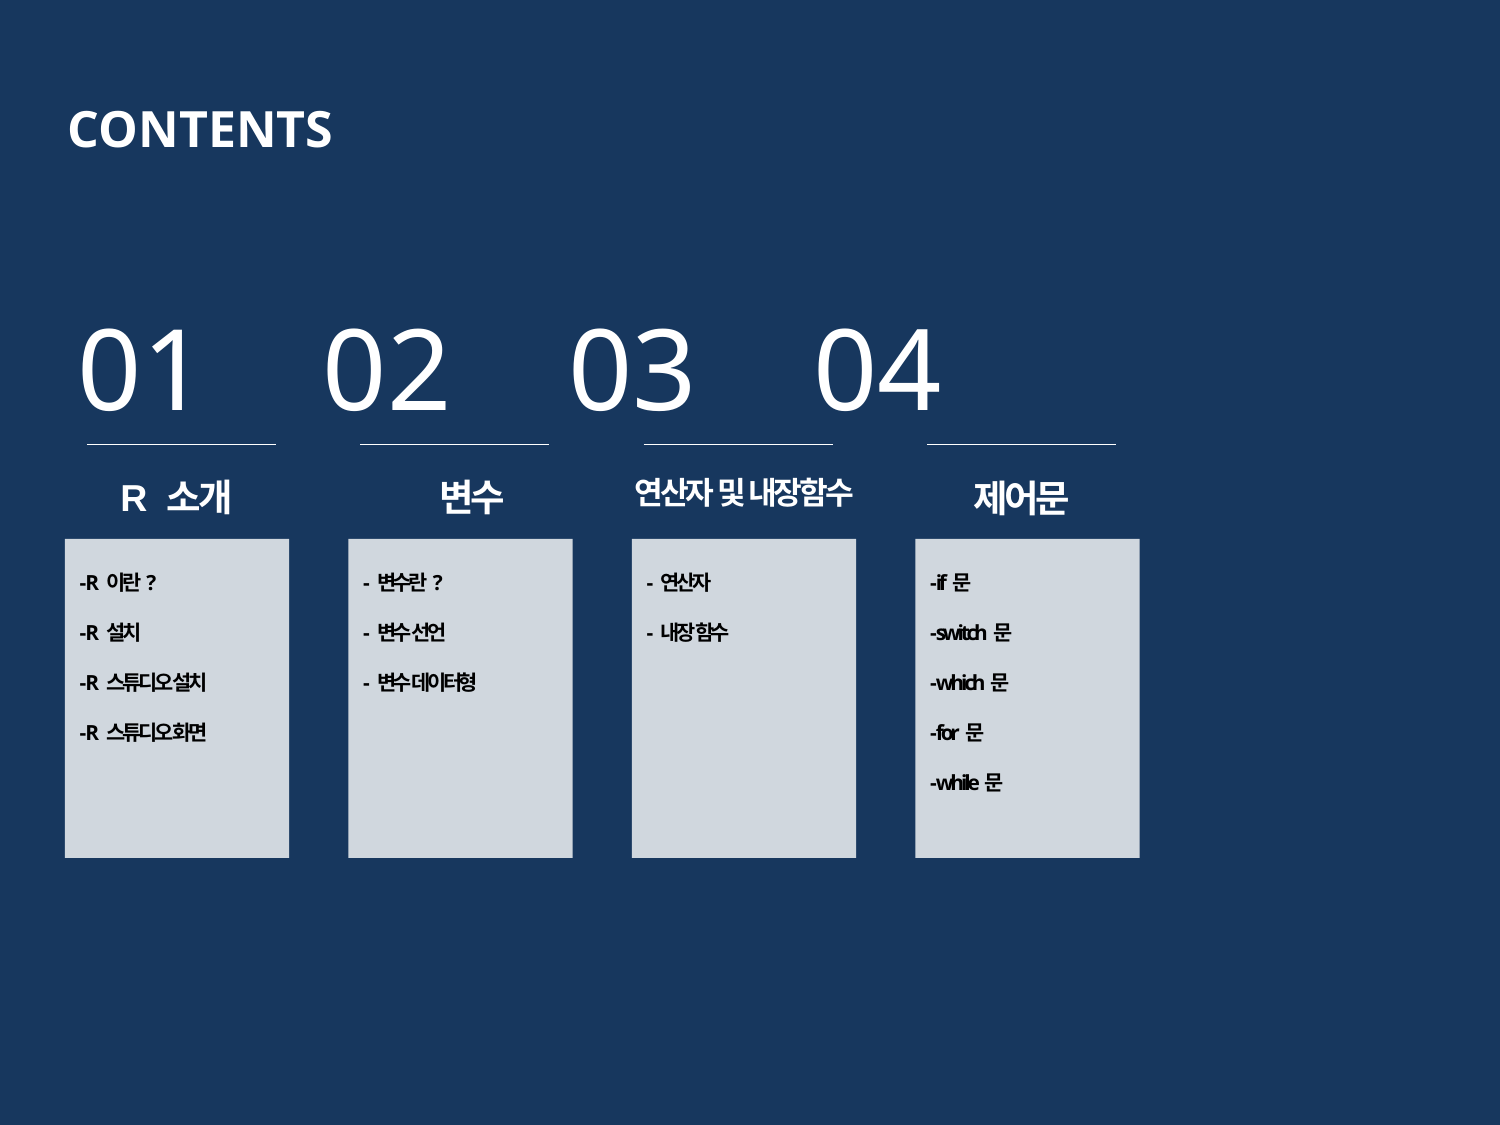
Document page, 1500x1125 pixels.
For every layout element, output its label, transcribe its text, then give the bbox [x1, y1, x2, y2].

text_box - if문 - switch문 - which문 - for문 - while문 [915, 562, 1140, 827]
text_box CONTENTS [53, 89, 739, 165]
text_box 연산자 및 내장함수 [608, 466, 880, 519]
text_box 변수 [336, 466, 609, 527]
text_box [913, 537, 1142, 860]
text_box 제어문 [868, 467, 1176, 528]
text_box - 연산자 - 내장 함수 [631, 562, 857, 653]
text_box [630, 537, 858, 860]
text_box R 소개 [64, 466, 289, 527]
text_box - R 이란? - R 설치 - R 스튜디오 설치 - R 스튜디오 화면 [64, 562, 290, 753]
text_box - 변수란? - 변수 선언 - 변수 데이터형 [348, 562, 573, 703]
text_box [63, 537, 291, 860]
text_box [346, 537, 575, 860]
text_box 01 02 03 04 [63, 290, 1457, 441]
